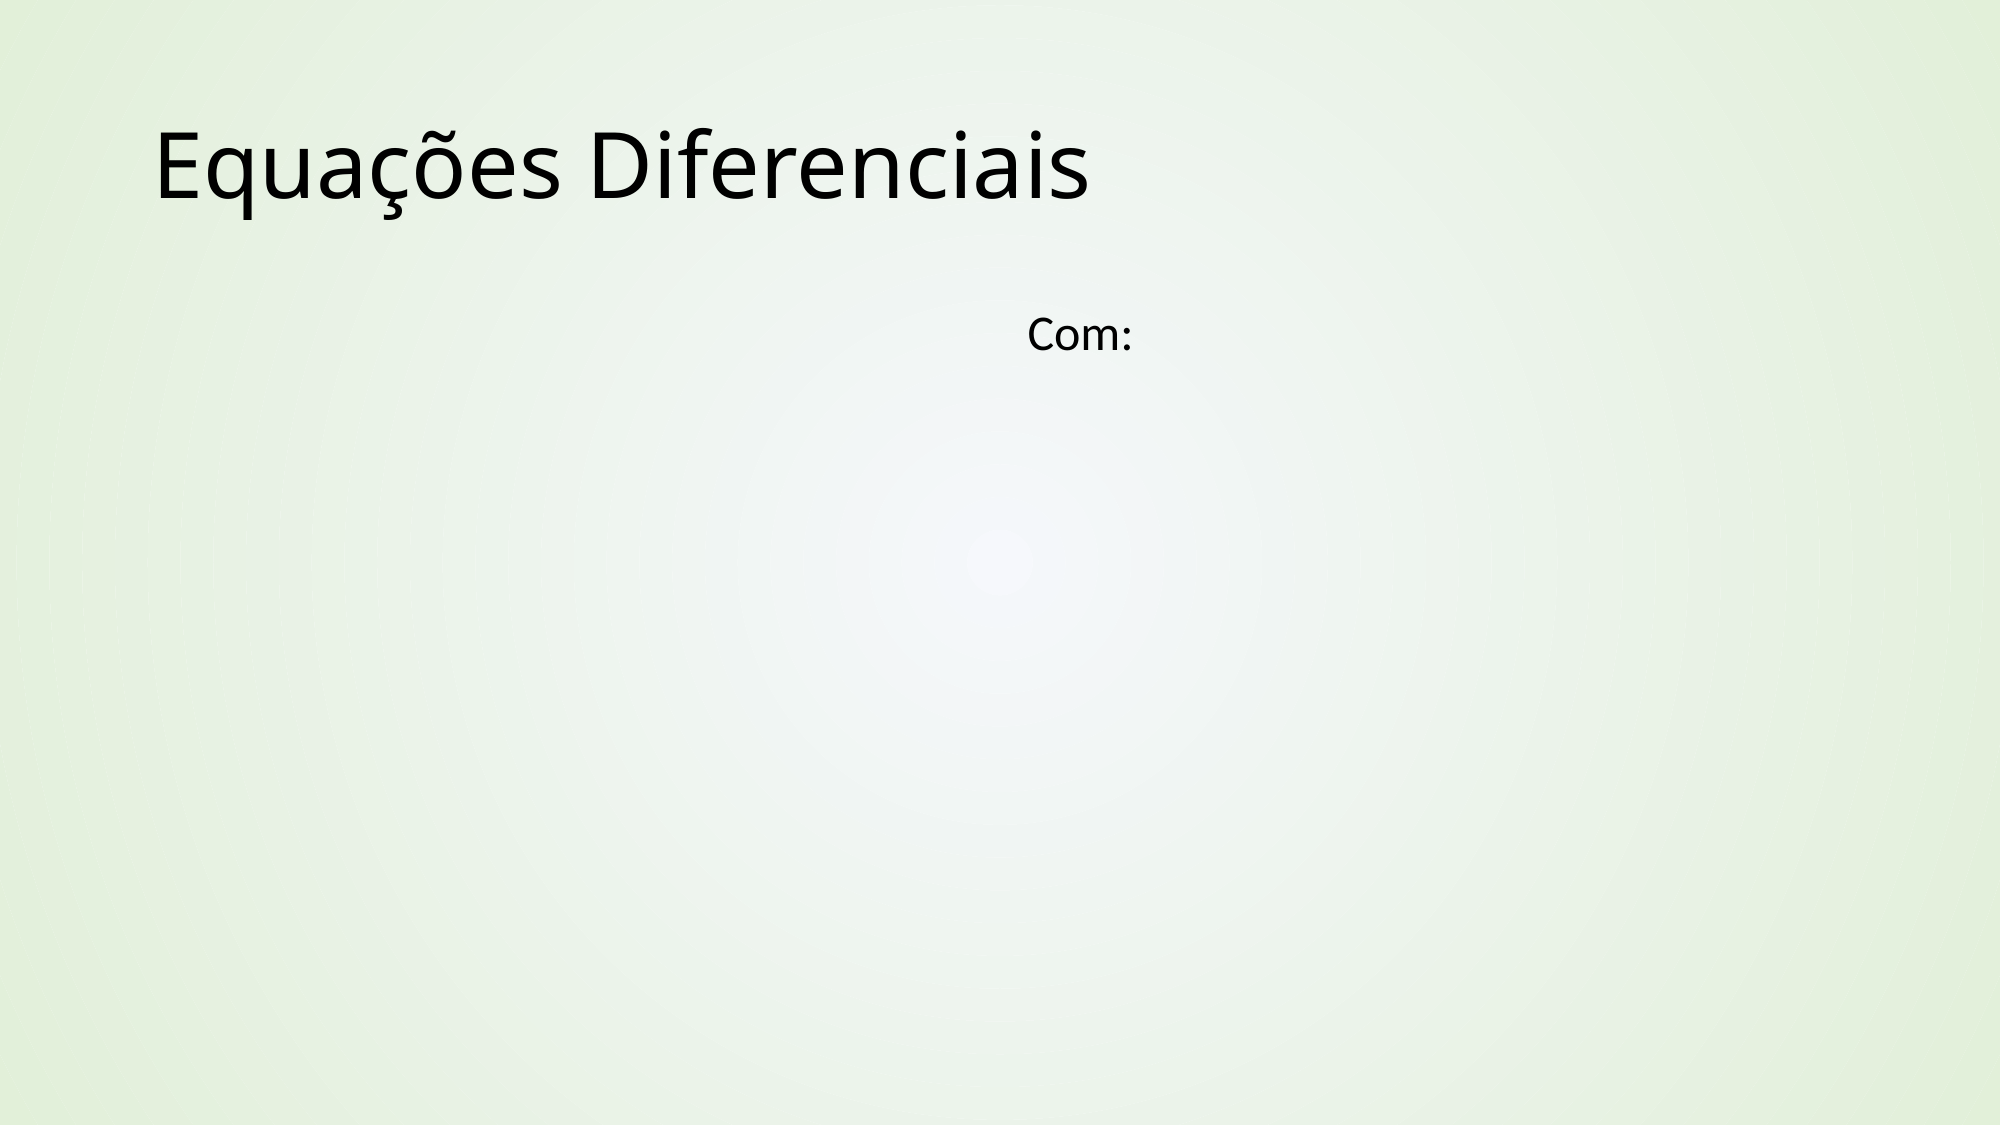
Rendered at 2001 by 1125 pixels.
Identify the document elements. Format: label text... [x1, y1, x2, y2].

title Equações Diferenciais [137, 59, 1863, 278]
